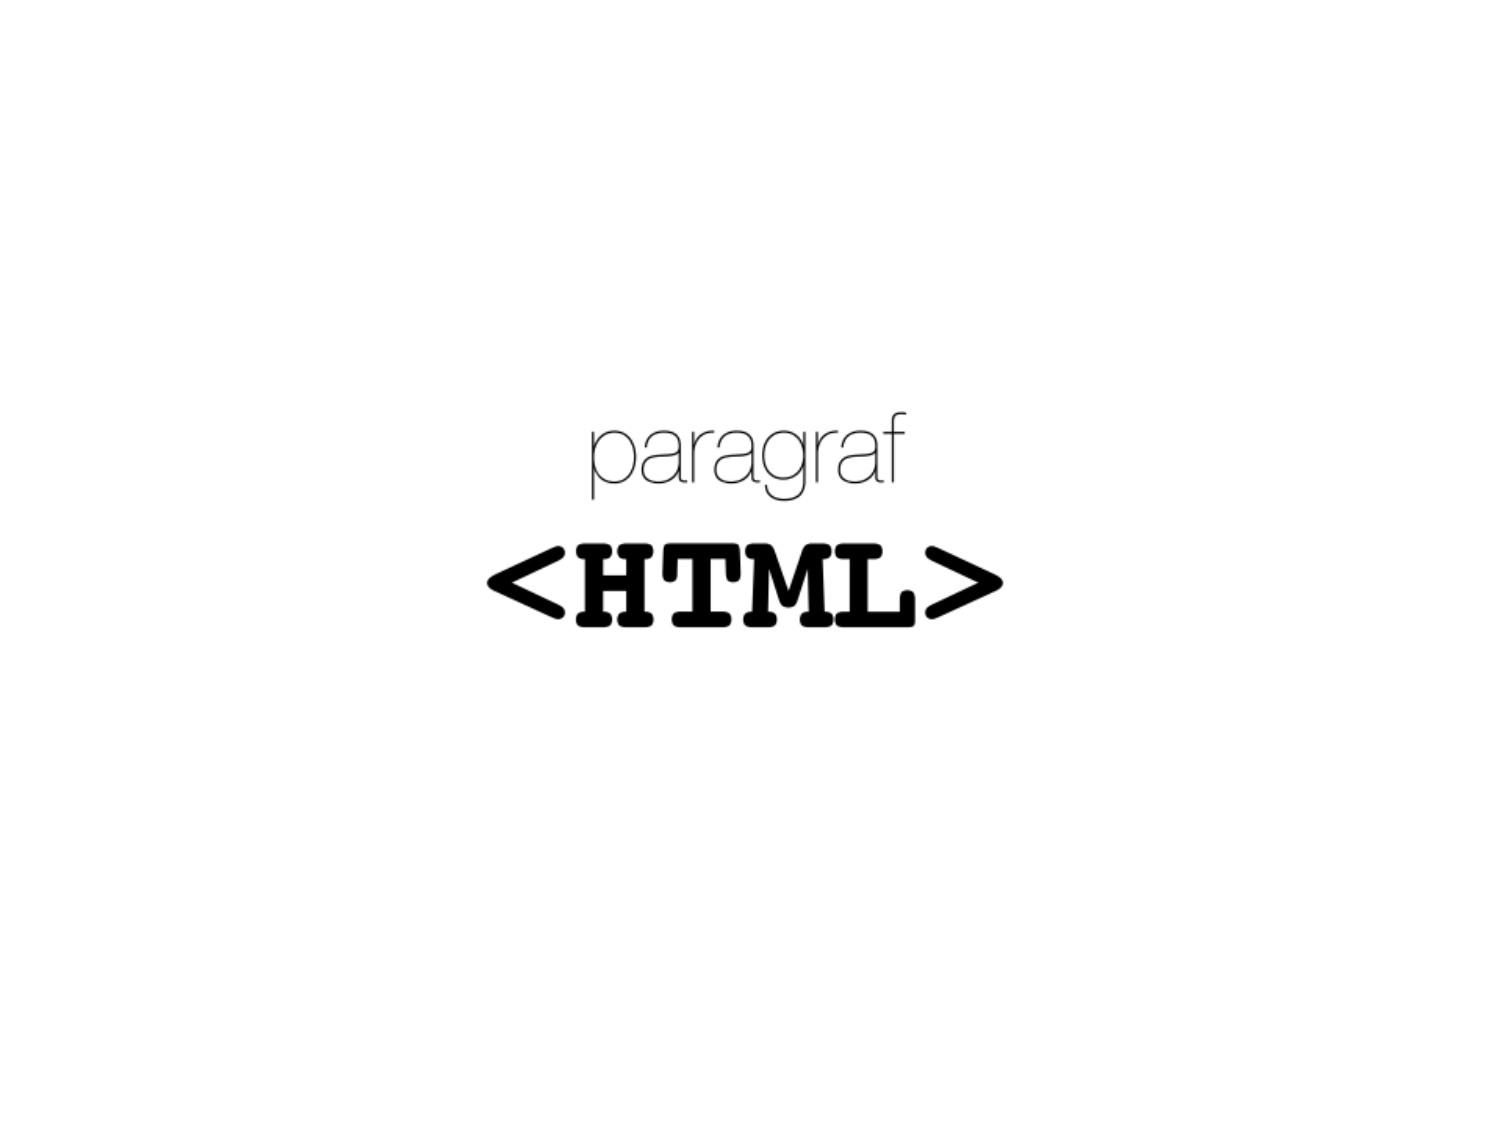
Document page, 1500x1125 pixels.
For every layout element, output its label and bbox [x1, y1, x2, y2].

picture [337, 273, 1163, 851]
